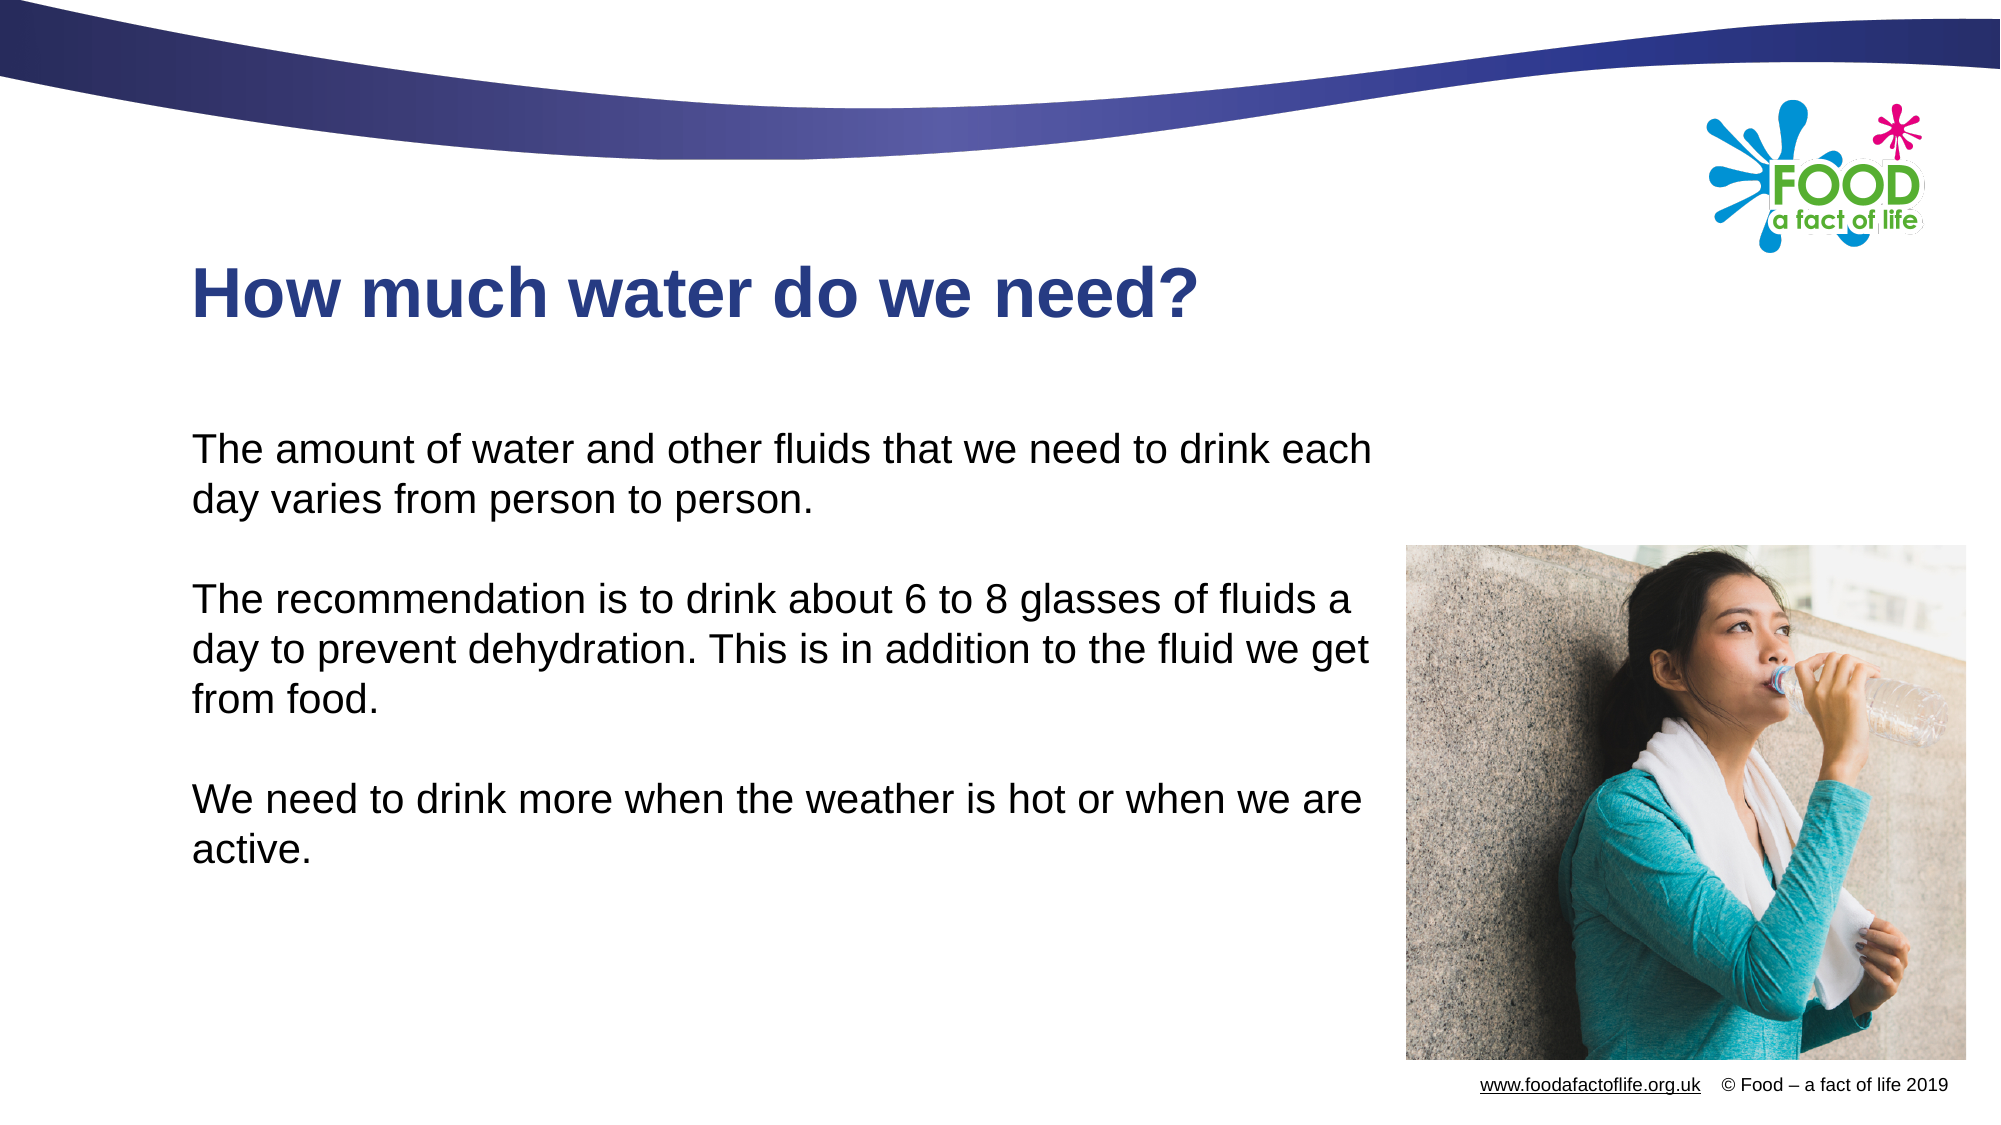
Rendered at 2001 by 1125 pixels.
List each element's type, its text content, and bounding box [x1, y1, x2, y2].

subtitle The amount of water and other fluids that we need to drink each day varies from person to person. The recommendation is to drink about 6 to 8 glasses of fluids a day to prevent dehydration. This is in addition to the fluid we get from food. We need to drink more when the weather is hot or when we are active. [191, 421, 1382, 1013]
picture [0, 0, 2000, 1125]
title How much water do we need? [191, 256, 1787, 375]
